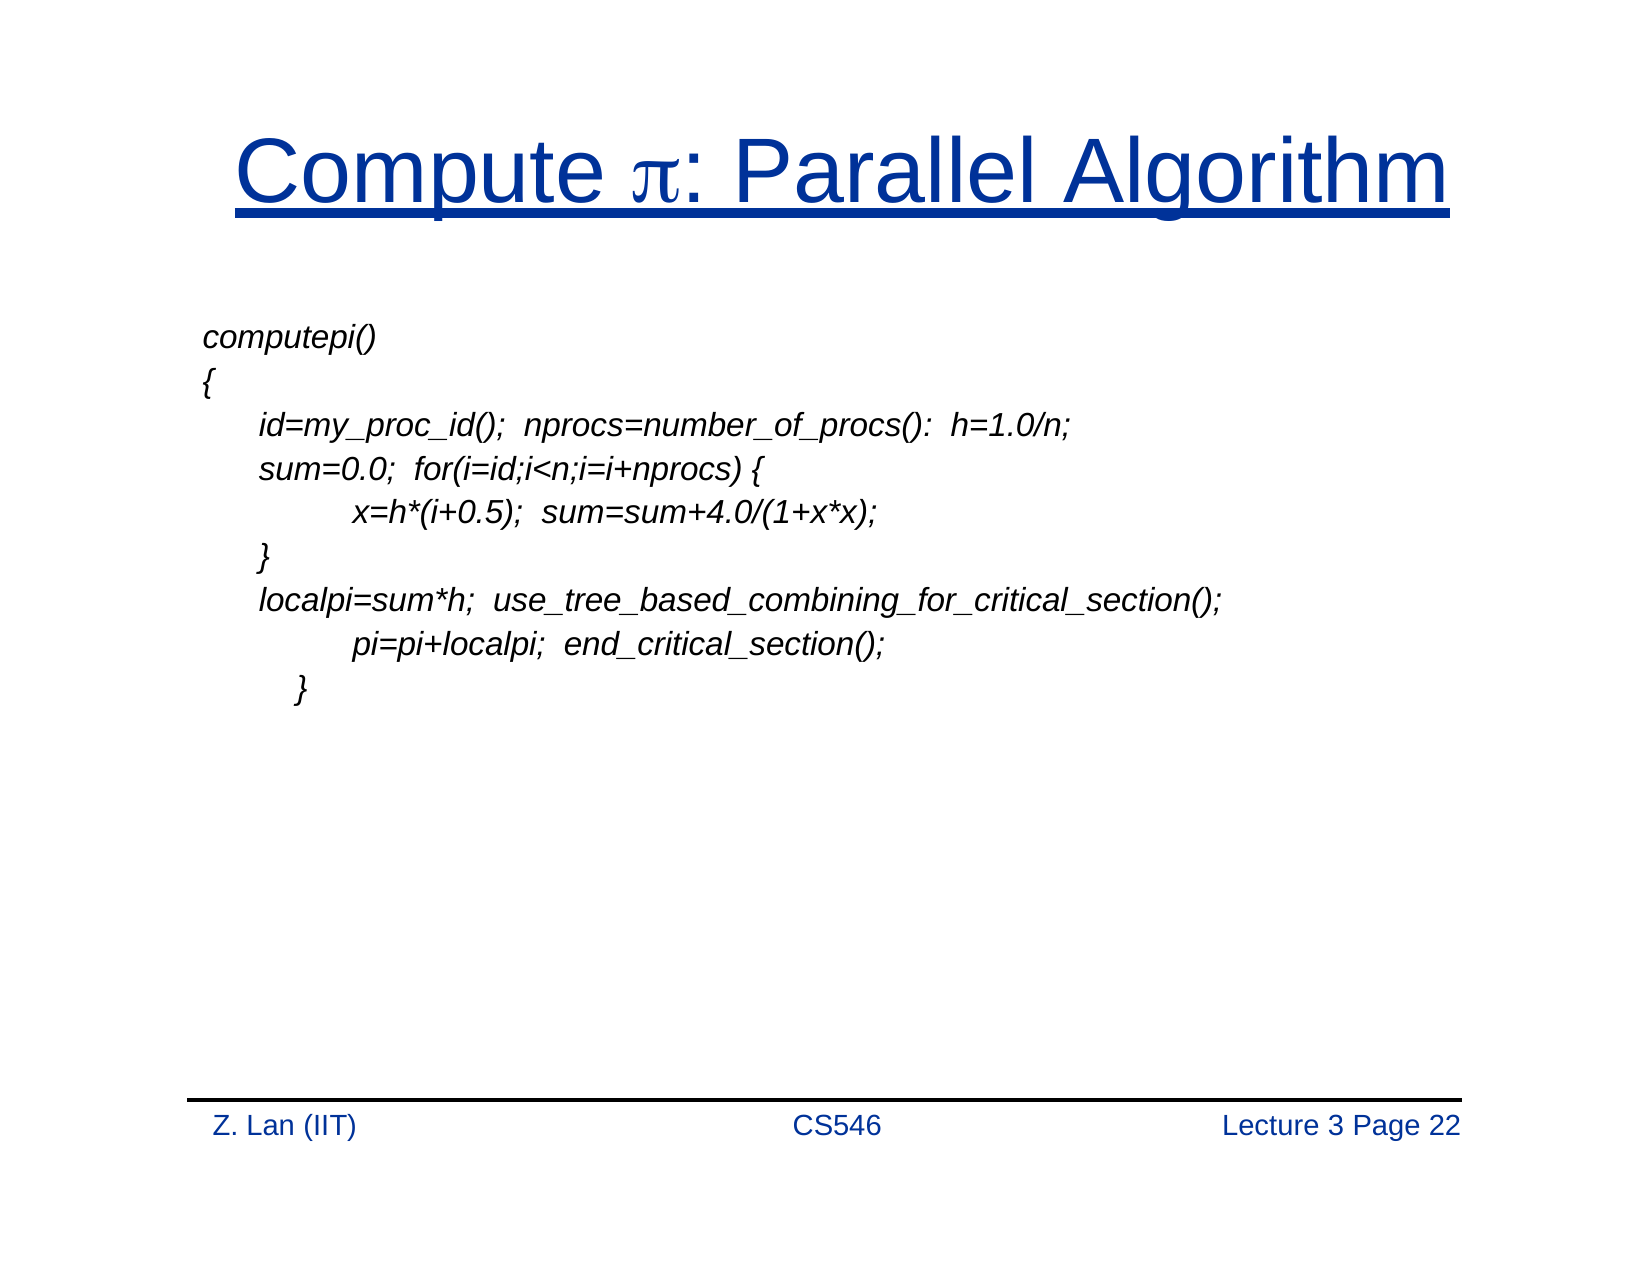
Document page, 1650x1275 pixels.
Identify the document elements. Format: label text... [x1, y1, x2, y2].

list computepi() { id=my_proc_id(); nprocs=number_of_procs(): h=1.0/n; sum=0.0; for(i=id;i<n;i=i+nprocs) { x=h*(i+0.5); sum=sum+4.0/(1+x*x); } localpi=sum*h; use_tree_based_combining_for_critical_section(); pi=pi+localpi; end_critical_section(); } [200, 315, 1450, 1040]
slide_number Lecture 3 Page 20 [1212, 1111, 1464, 1275]
title Compute : Parallel Algorithm [195, 111, 1455, 325]
slide_number Z. Lan (IIT) [210, 1111, 360, 1275]
footer CS546 [790, 1111, 885, 1275]
